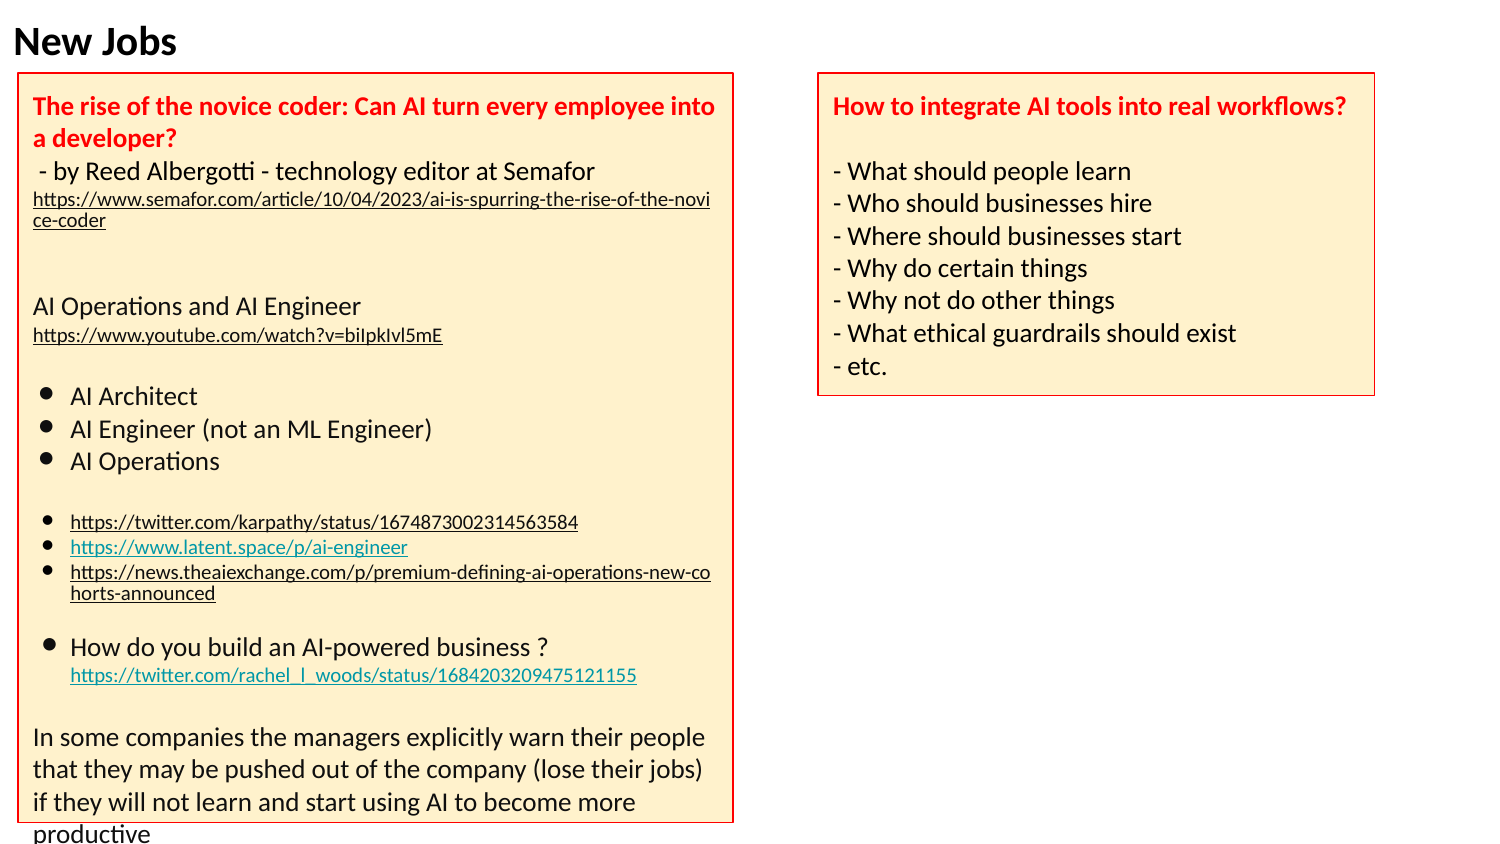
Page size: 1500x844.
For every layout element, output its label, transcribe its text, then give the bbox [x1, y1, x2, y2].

text_box The rise of the novice coder: Can AI turn every employee into a developer? - by Reed Albergotti - technology editor at Semafor https://www.semafor.com/article/10/04/2023/ai-is-spurring-the-rise-of-the-novice-coder AI Operations and AI Engineer https://www.youtube.com/watch?v=biIpkIvl5mE AI Architect AI Engineer (not an ML Engineer) AI Operations https://twitter.com/karpathy/status/1674873002314563584 https://www.latent.space/p/ai-engineer https://news.theaiexchange.com/p/premium-defining-ai-operations-new-cohorts-announced How do you build an AI-powered business ? https://twitter.com/rachel_l_woods/status/1684203209475121155 In some companies the managers explicitly warn their people that they may be pushed out of the company (lose their jobs) if they will not learn and start using AI to become more productive [18, 73, 733, 823]
text_box New Jobs [11, 12, 615, 66]
text_box How to integrate AI tools into real workflows? - What should people learn - Who should businesses hire - Where should businesses start - Why do certain things - Why not do other things - What ethical guardrails should exist - etc. [818, 73, 1375, 396]
